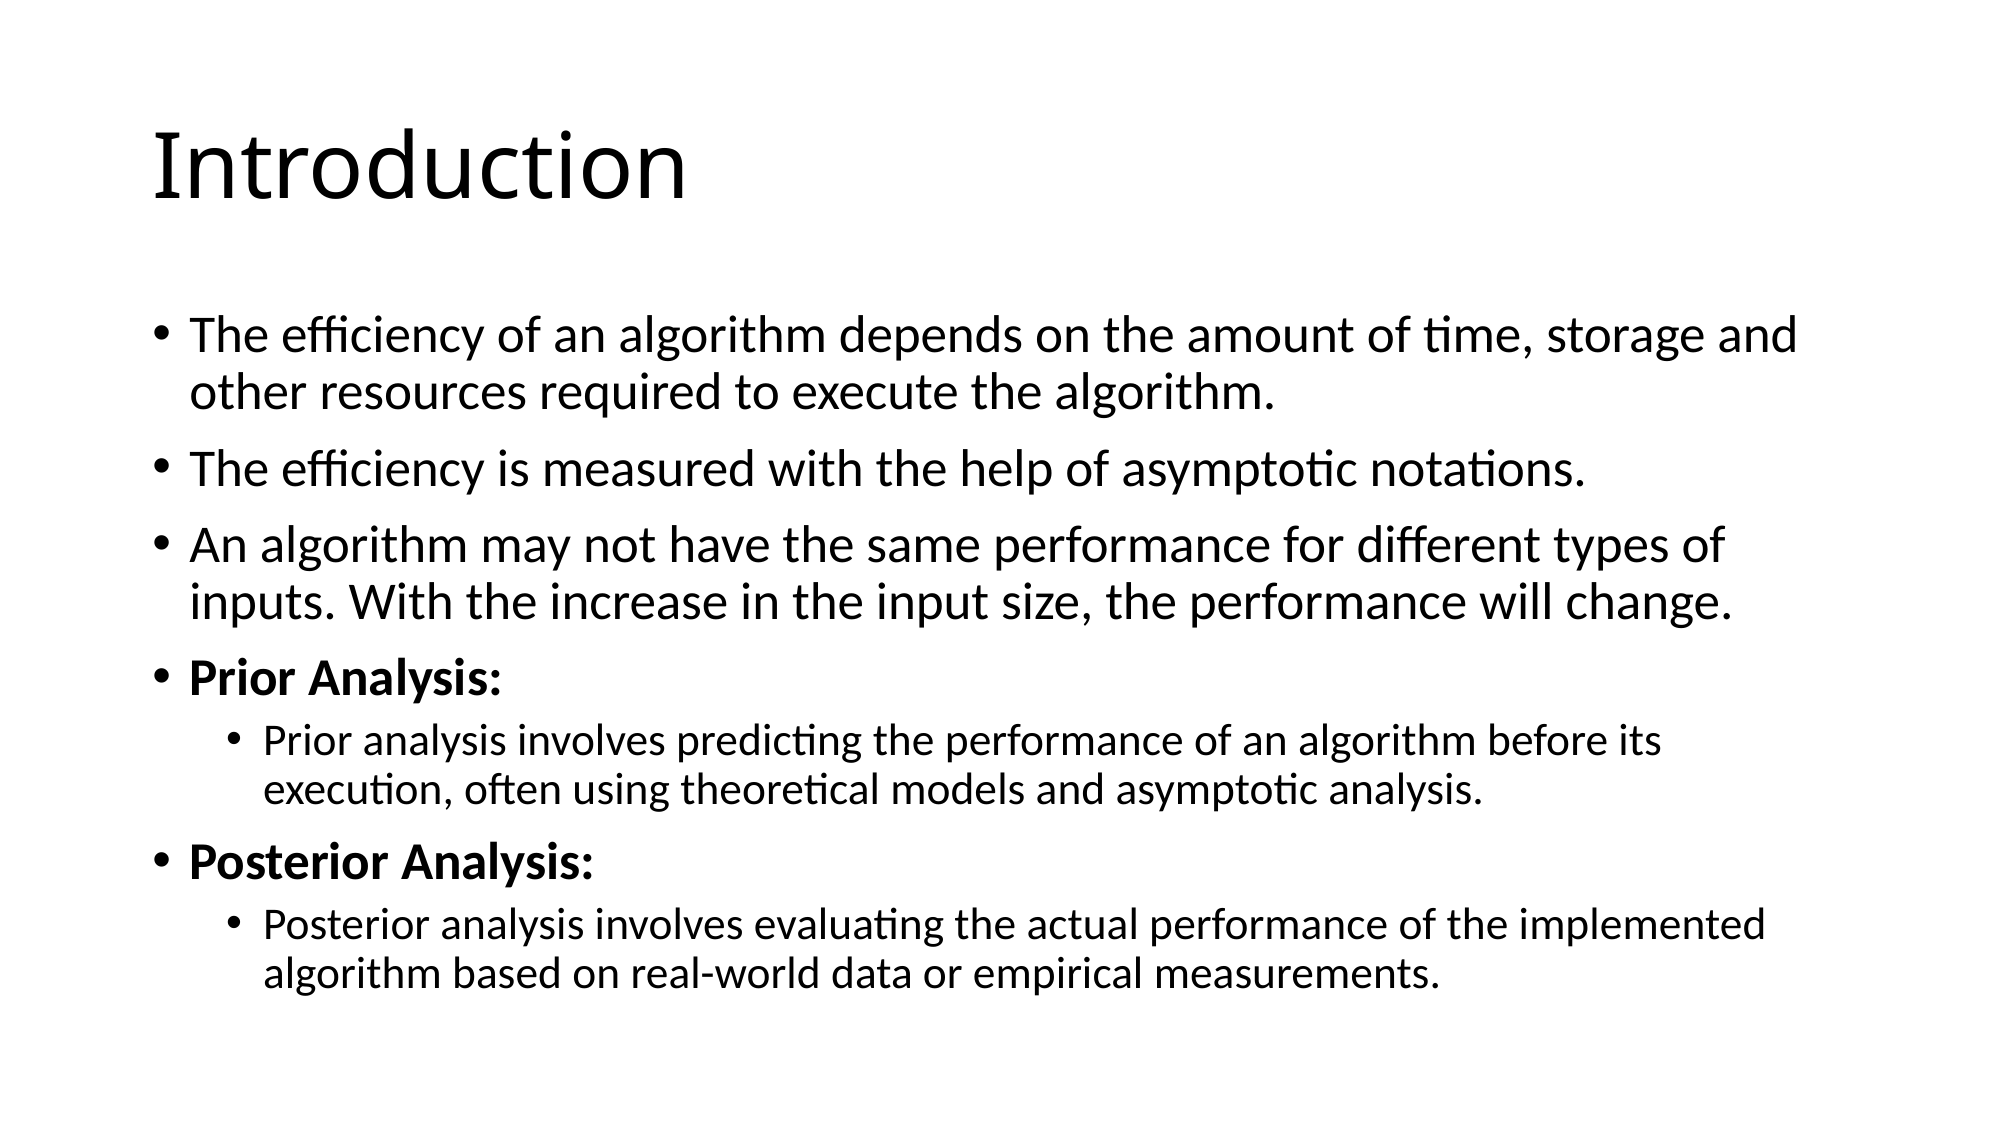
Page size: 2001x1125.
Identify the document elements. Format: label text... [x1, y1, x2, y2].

list The efficiency of an algorithm depends on the amount of time, storage and other resources required to execute the algorithm. The efficiency is measured with the help of asymptotic notations. An algorithm may not have the same performance for different types of inputs. With the increase in the input size, the performance will change. Prior Analysis: Prior analysis involves predicting the performance of an algorithm before its execution, often using theoretical models and asymptotic analysis. Posterior Analysis: Posterior analysis involves evaluating the actual performance of the implemented algorithm based on real-world data or empirical measurements. [137, 299, 1863, 1014]
title Introduction [137, 59, 1863, 278]
